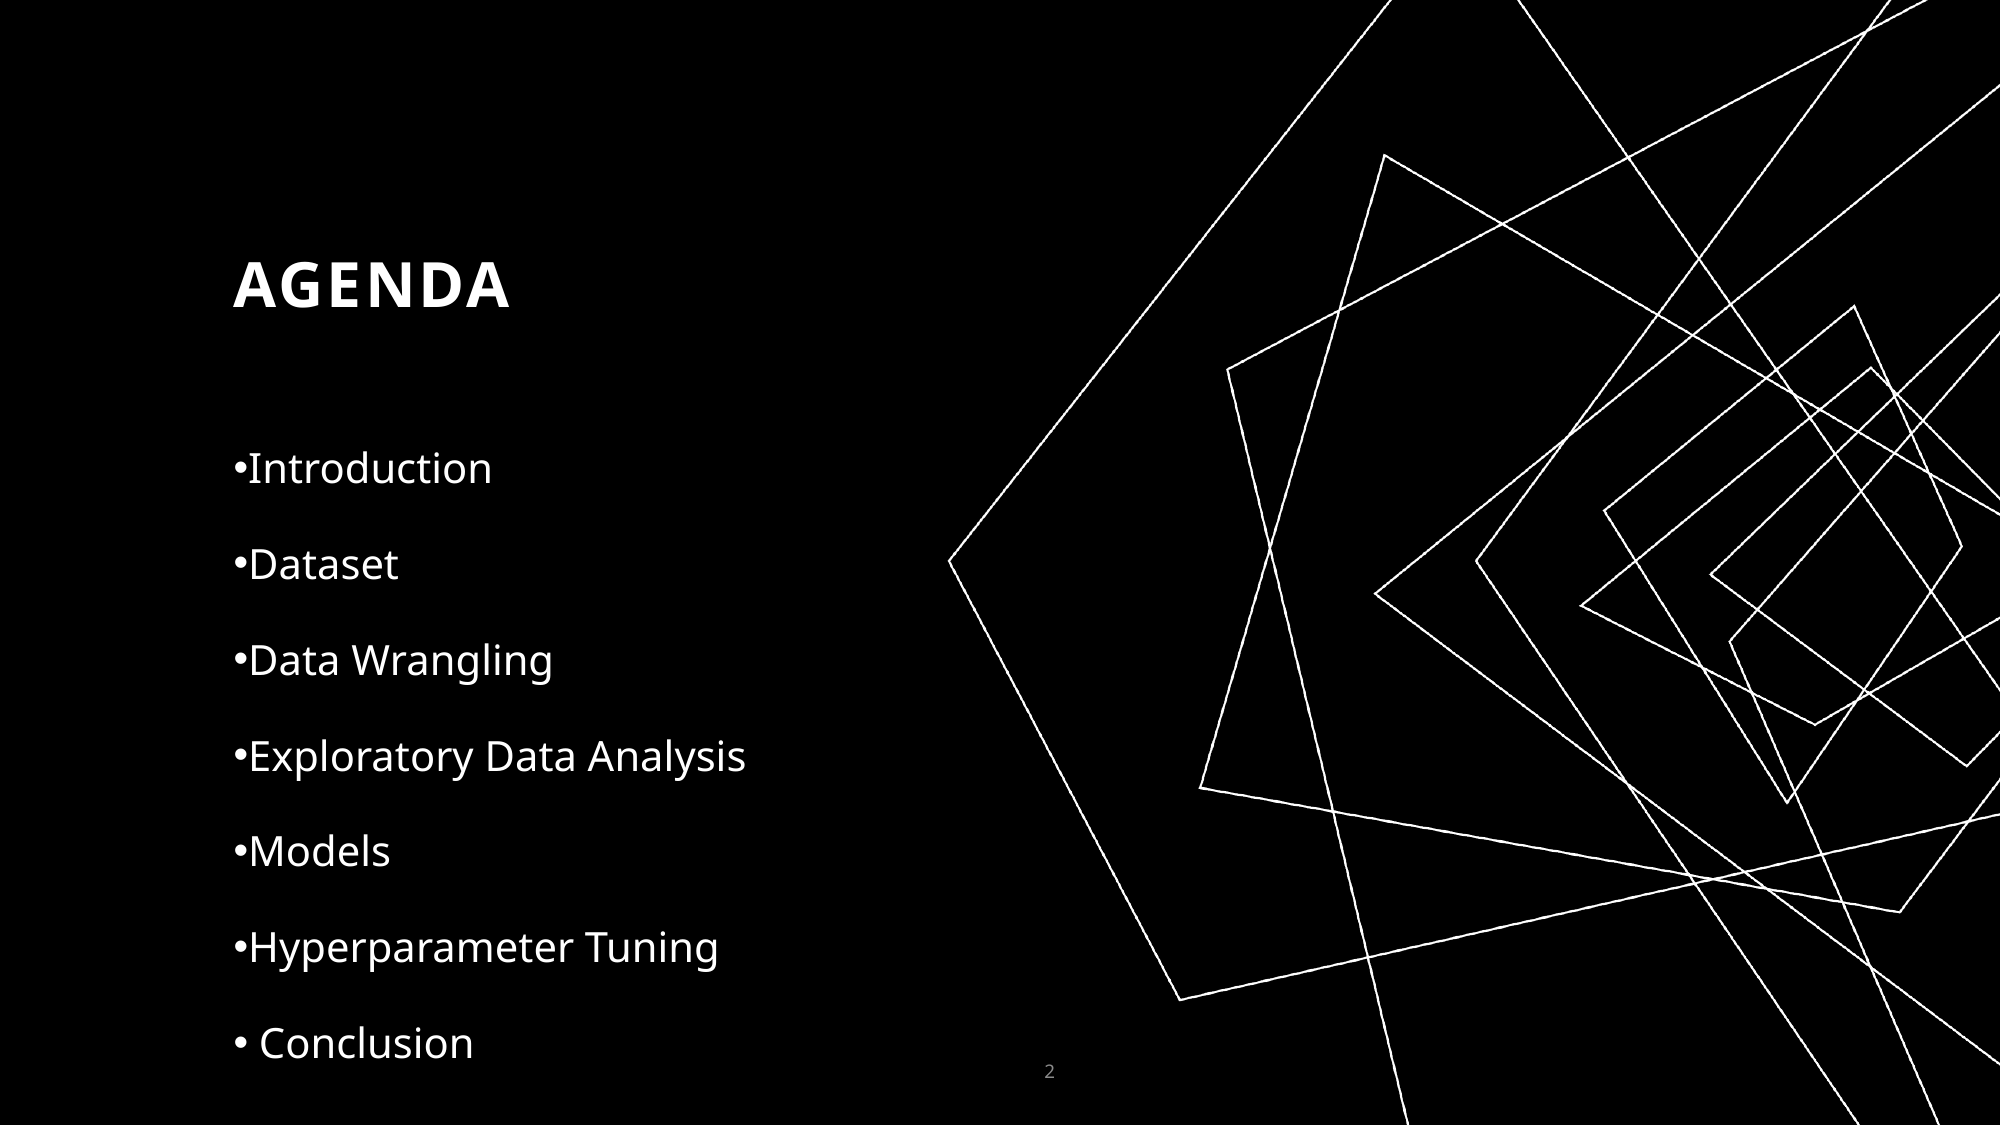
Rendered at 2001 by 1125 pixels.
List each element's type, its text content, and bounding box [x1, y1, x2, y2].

title AGENDA [218, 110, 694, 329]
list Introduction Dataset Data Wrangling Exploratory Data Analysis Models Hyperparameter Tuning Conclusion [218, 409, 909, 1014]
slide_number 2 [908, 1042, 1071, 1103]
picture [900, 0, 2000, 1125]
